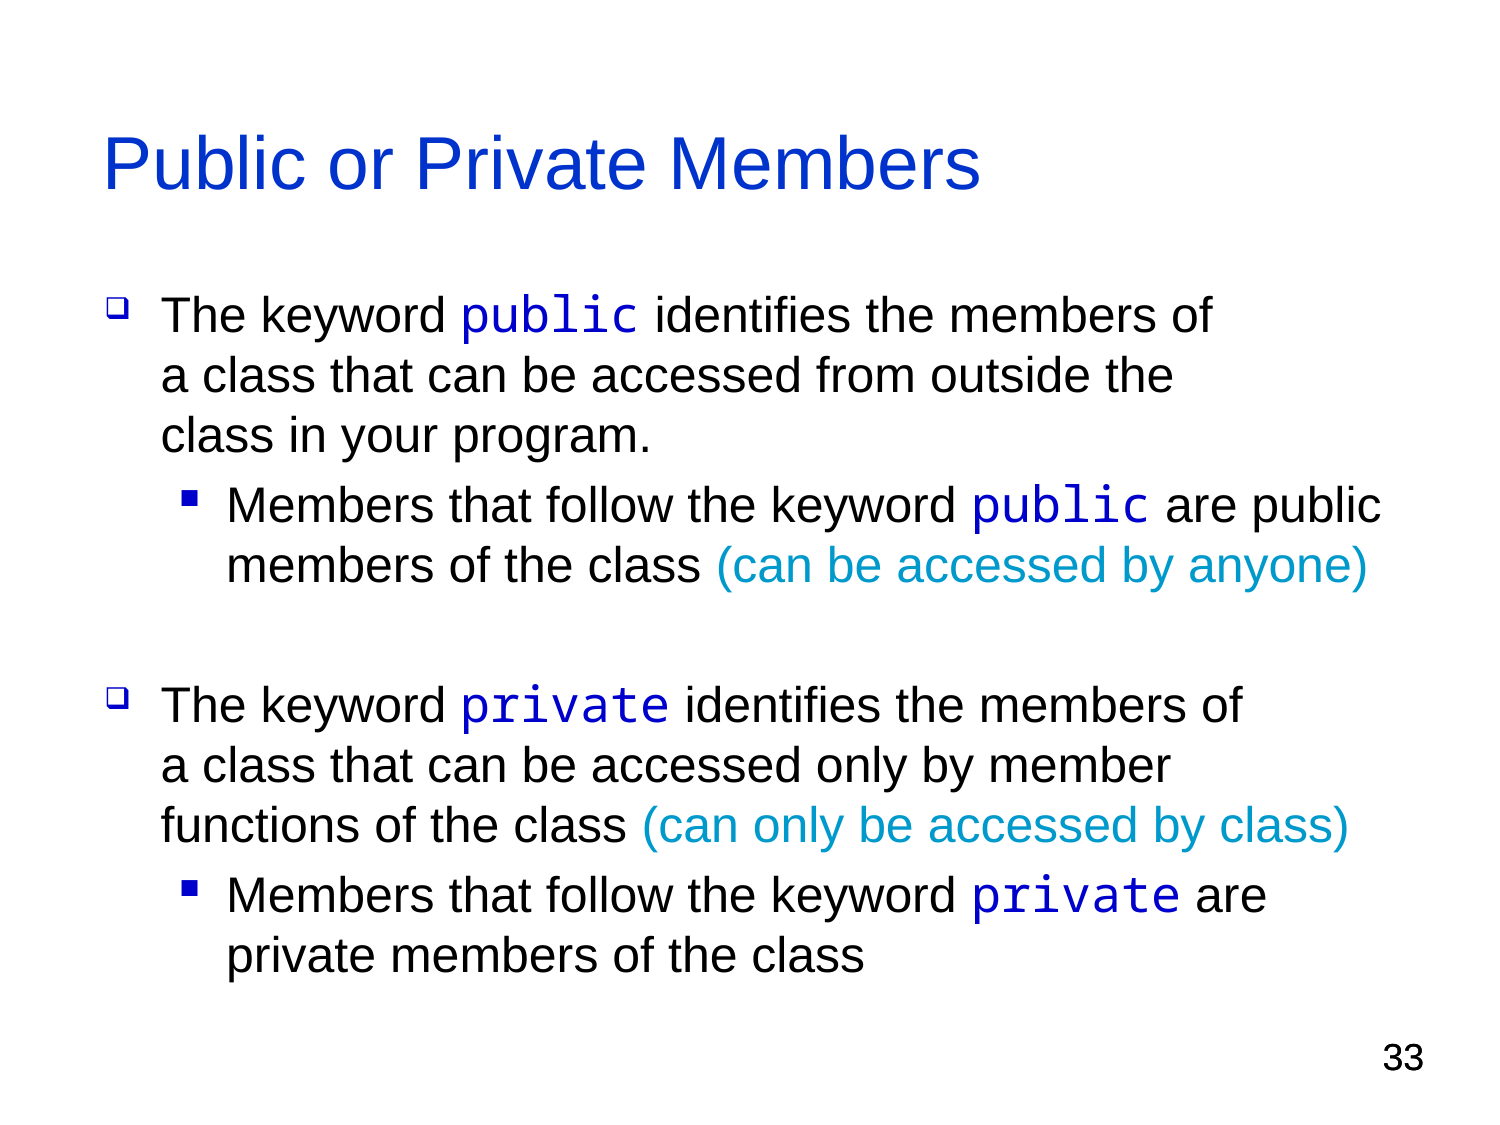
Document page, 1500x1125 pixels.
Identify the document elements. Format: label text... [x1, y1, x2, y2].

list The keyword public identifies the members of a class that can be accessed from outside the class in your program. Members that follow the keyword public are public members of the class (can be accessed by anyone) The keyword private identifies the members of a class that can be accessed only by member functions of the class (can only be accessed by class) Members that follow the keyword private are private members of the class [89, 274, 1451, 1026]
title Public or Private Members [87, 49, 1451, 213]
